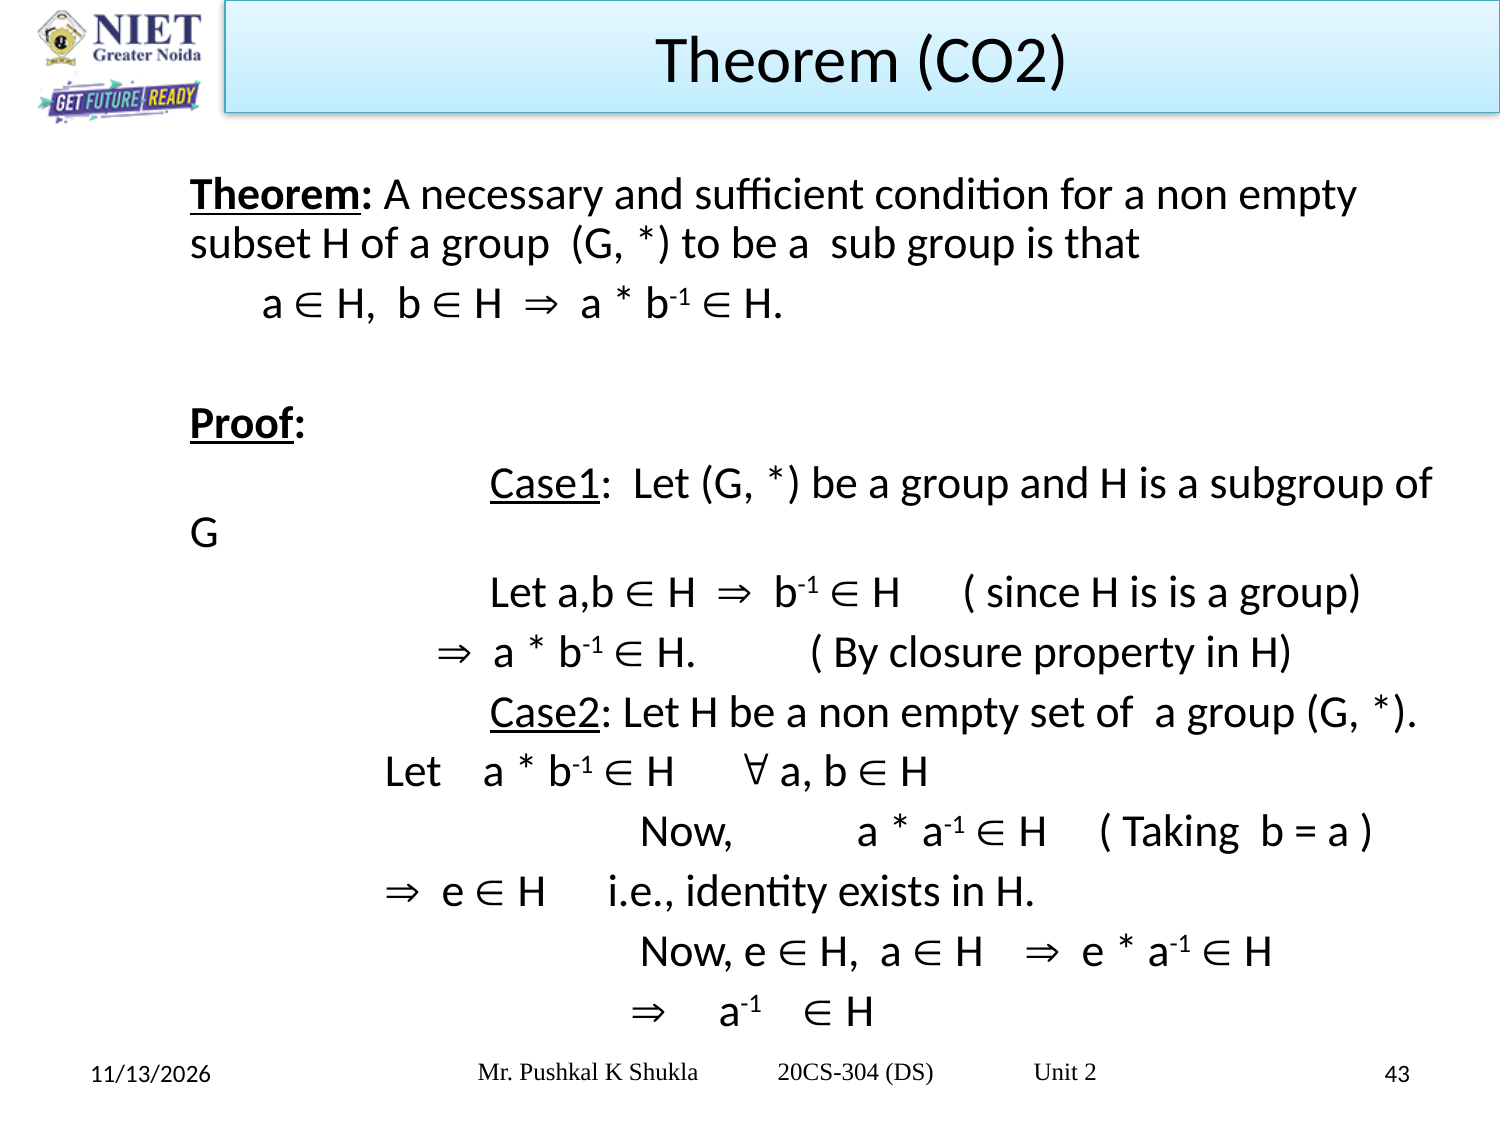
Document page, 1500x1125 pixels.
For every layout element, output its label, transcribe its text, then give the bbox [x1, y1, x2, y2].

slide_number 43 [1074, 1042, 1425, 1103]
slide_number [75, 1042, 425, 1103]
footer Mr. Pushkal K Shukla 20CS-304 (DS) Unit 2 [375, 1040, 1200, 1100]
list Theorem: A necessary and sufficient condition for a non empty subset H of a group (G, *) to be a sub group is that a  H, b  H  a * b-1  H. Proof: Case1: Let (G, *) be a group and H is a subgroup of G Let a,b  H  b-1  H ( since H is is a group)  a * b-1  H. ( By closure property in H) Case2: Let H be a non empty set of a group (G, *). Let a * b-1  H  a, b  H Now, a * a-1  H ( Taking b = a )  e  H i.e., identity exists in H. Now, e  H, a  H  e * a-1  H  a-1  H [174, 162, 1450, 975]
text_box Theorem (CO2) [238, 0, 1500, 113]
picture [0, 0, 238, 135]
